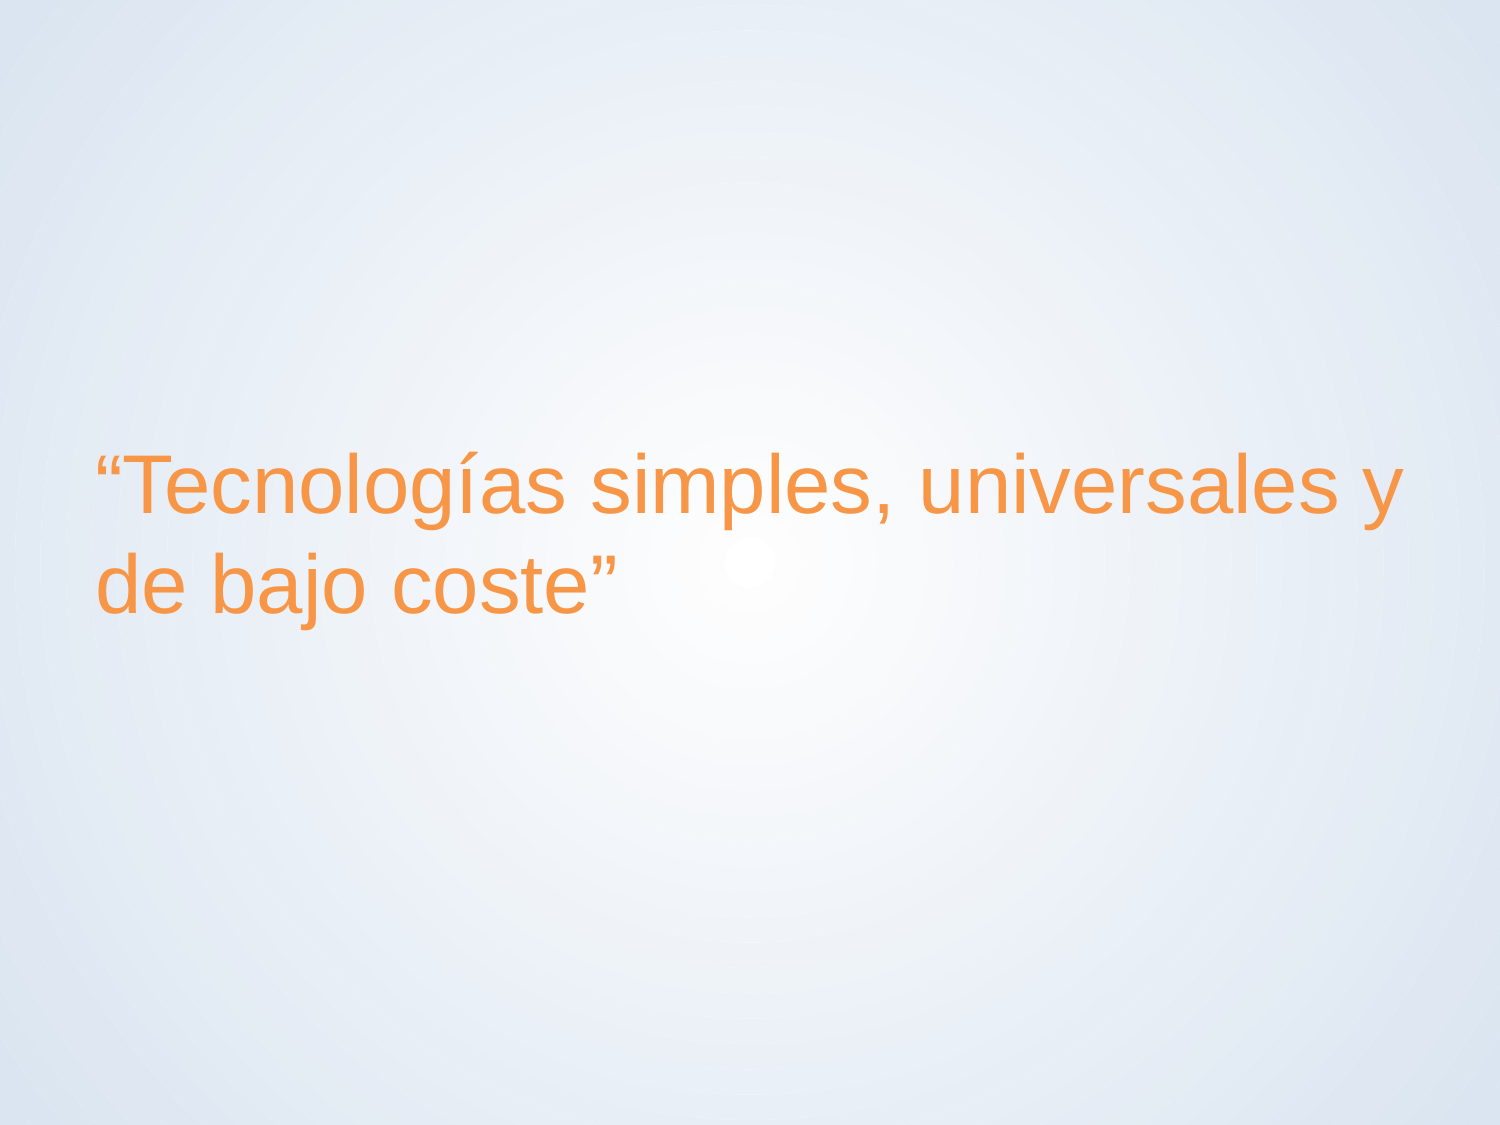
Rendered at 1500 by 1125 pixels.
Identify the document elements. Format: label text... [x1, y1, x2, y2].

title “Tecnologías simples, universales y de bajo coste” [80, 430, 1458, 630]
